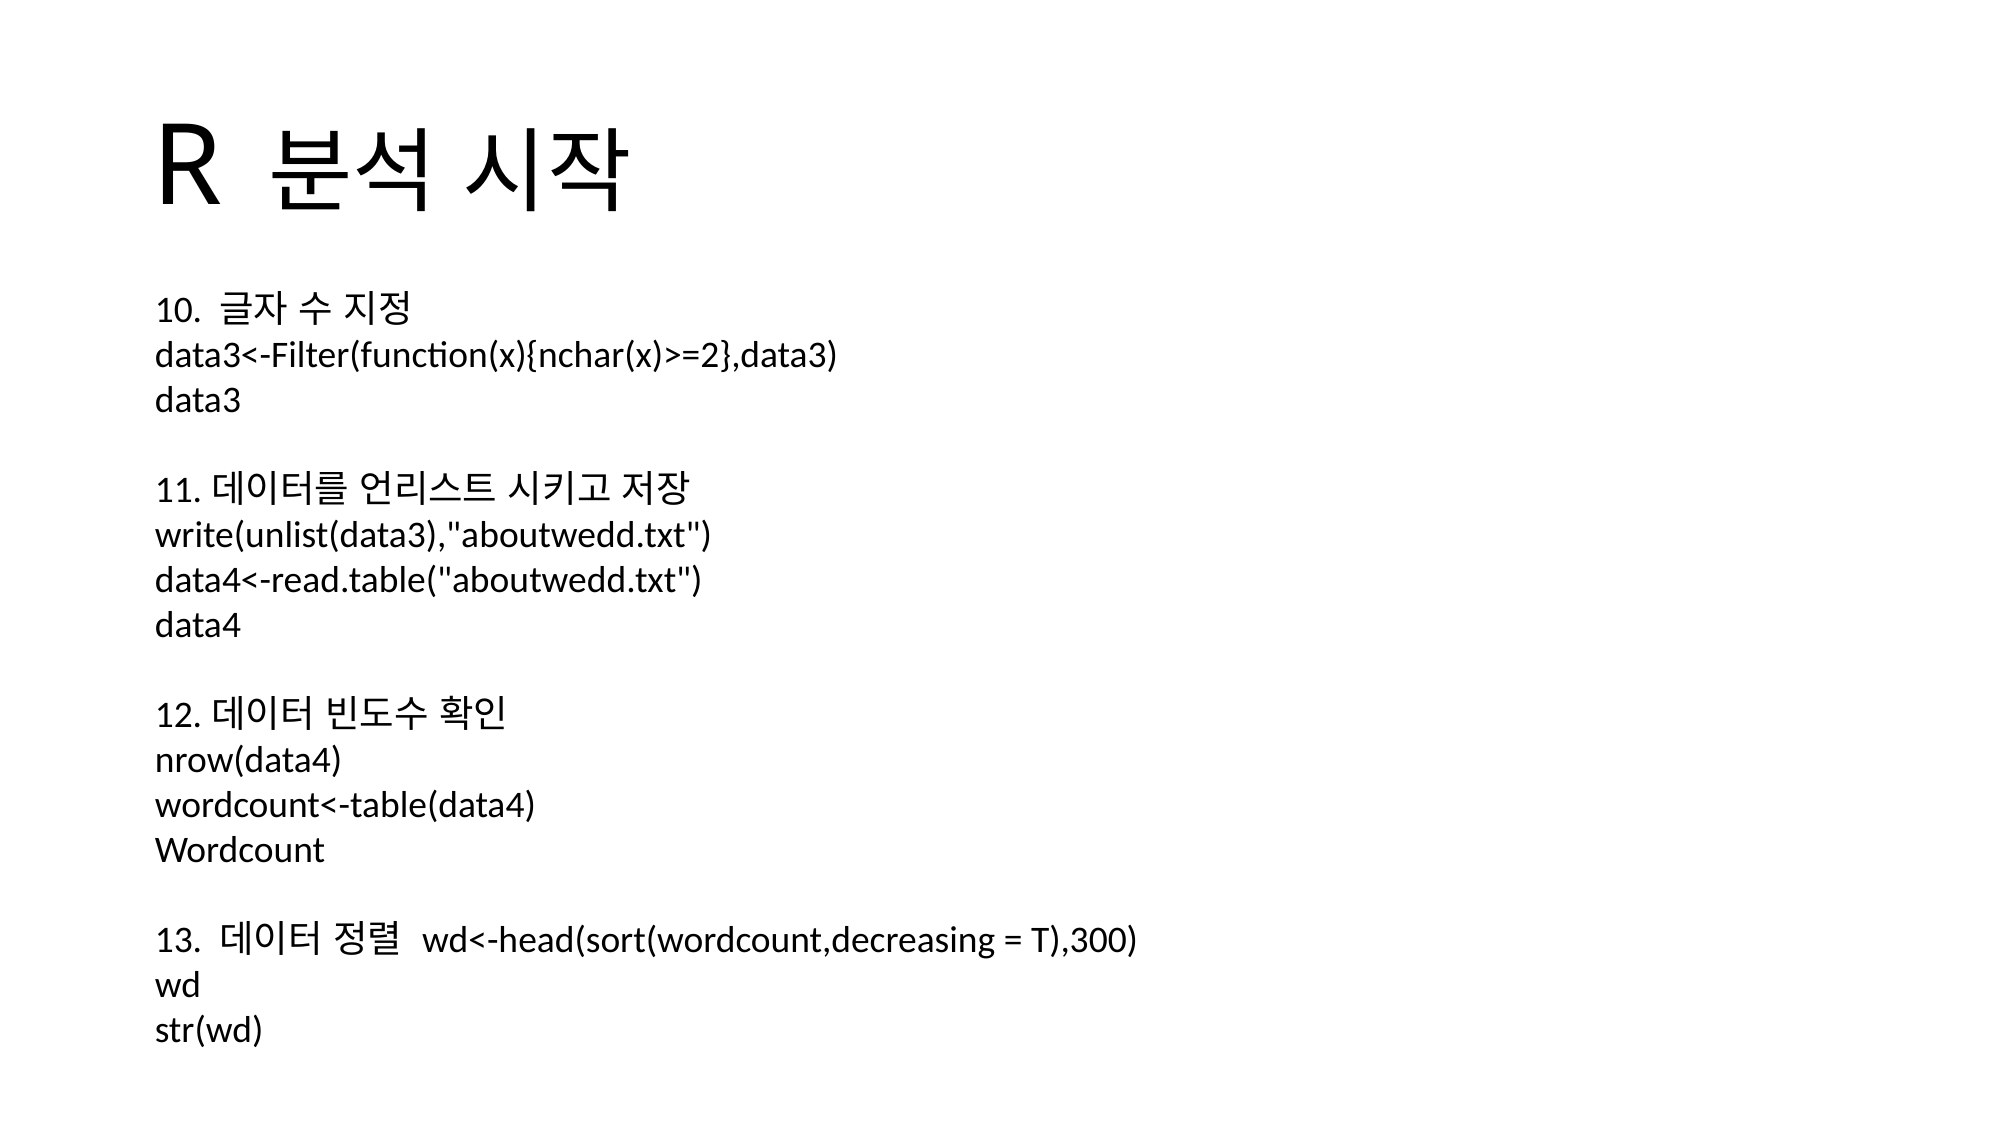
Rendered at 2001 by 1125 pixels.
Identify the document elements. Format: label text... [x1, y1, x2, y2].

text_box 10. 글자 수 지정 data3<-Filter(function(x){nchar(x)>=2},data3) data3 11.데이터를 언리스트 시키고 저장 write(unlist(data3),"aboutwedd.txt") data4<-read.table("aboutwedd.txt") data4 12.데이터 빈도수 확인 nrow(data4) wordcount<-table(data4) Wordcount 13. 데이터 정렬 wd<-head(sort(wordcount,decreasing = T),300) wd str(wd) [139, 277, 1154, 1057]
title R 분석 시작 [137, 59, 1863, 278]
